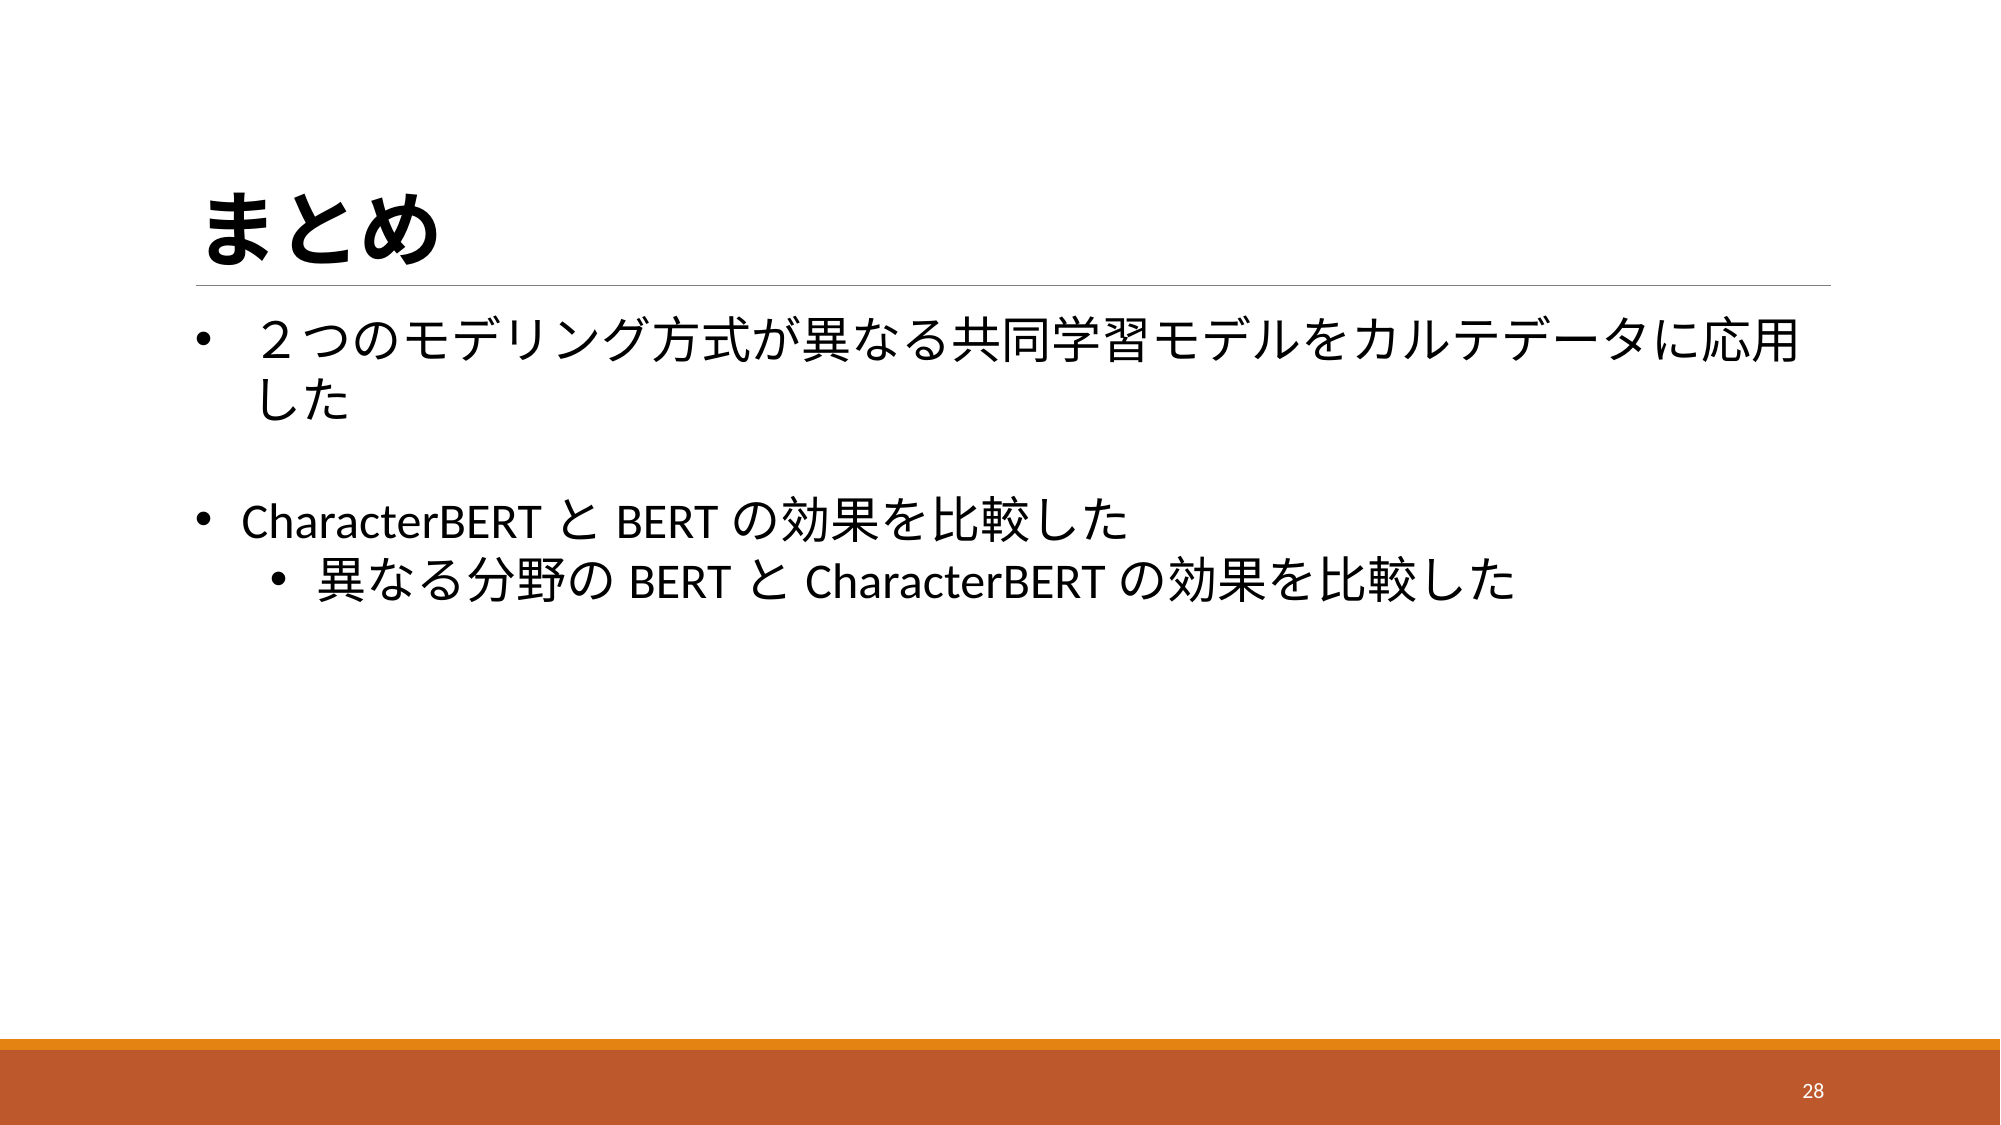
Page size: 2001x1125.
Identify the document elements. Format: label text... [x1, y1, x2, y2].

text_box ２つのモデリング方式が異なる共同学習モデルをカルテデータに応用した CharacterBERTとBERTの効果を比較した 異なる分野のBERTとCharacterBERTの効果を比較した [179, 301, 1840, 616]
title まとめ [180, 47, 1830, 285]
slide_number 28 [1624, 1059, 1840, 1120]
